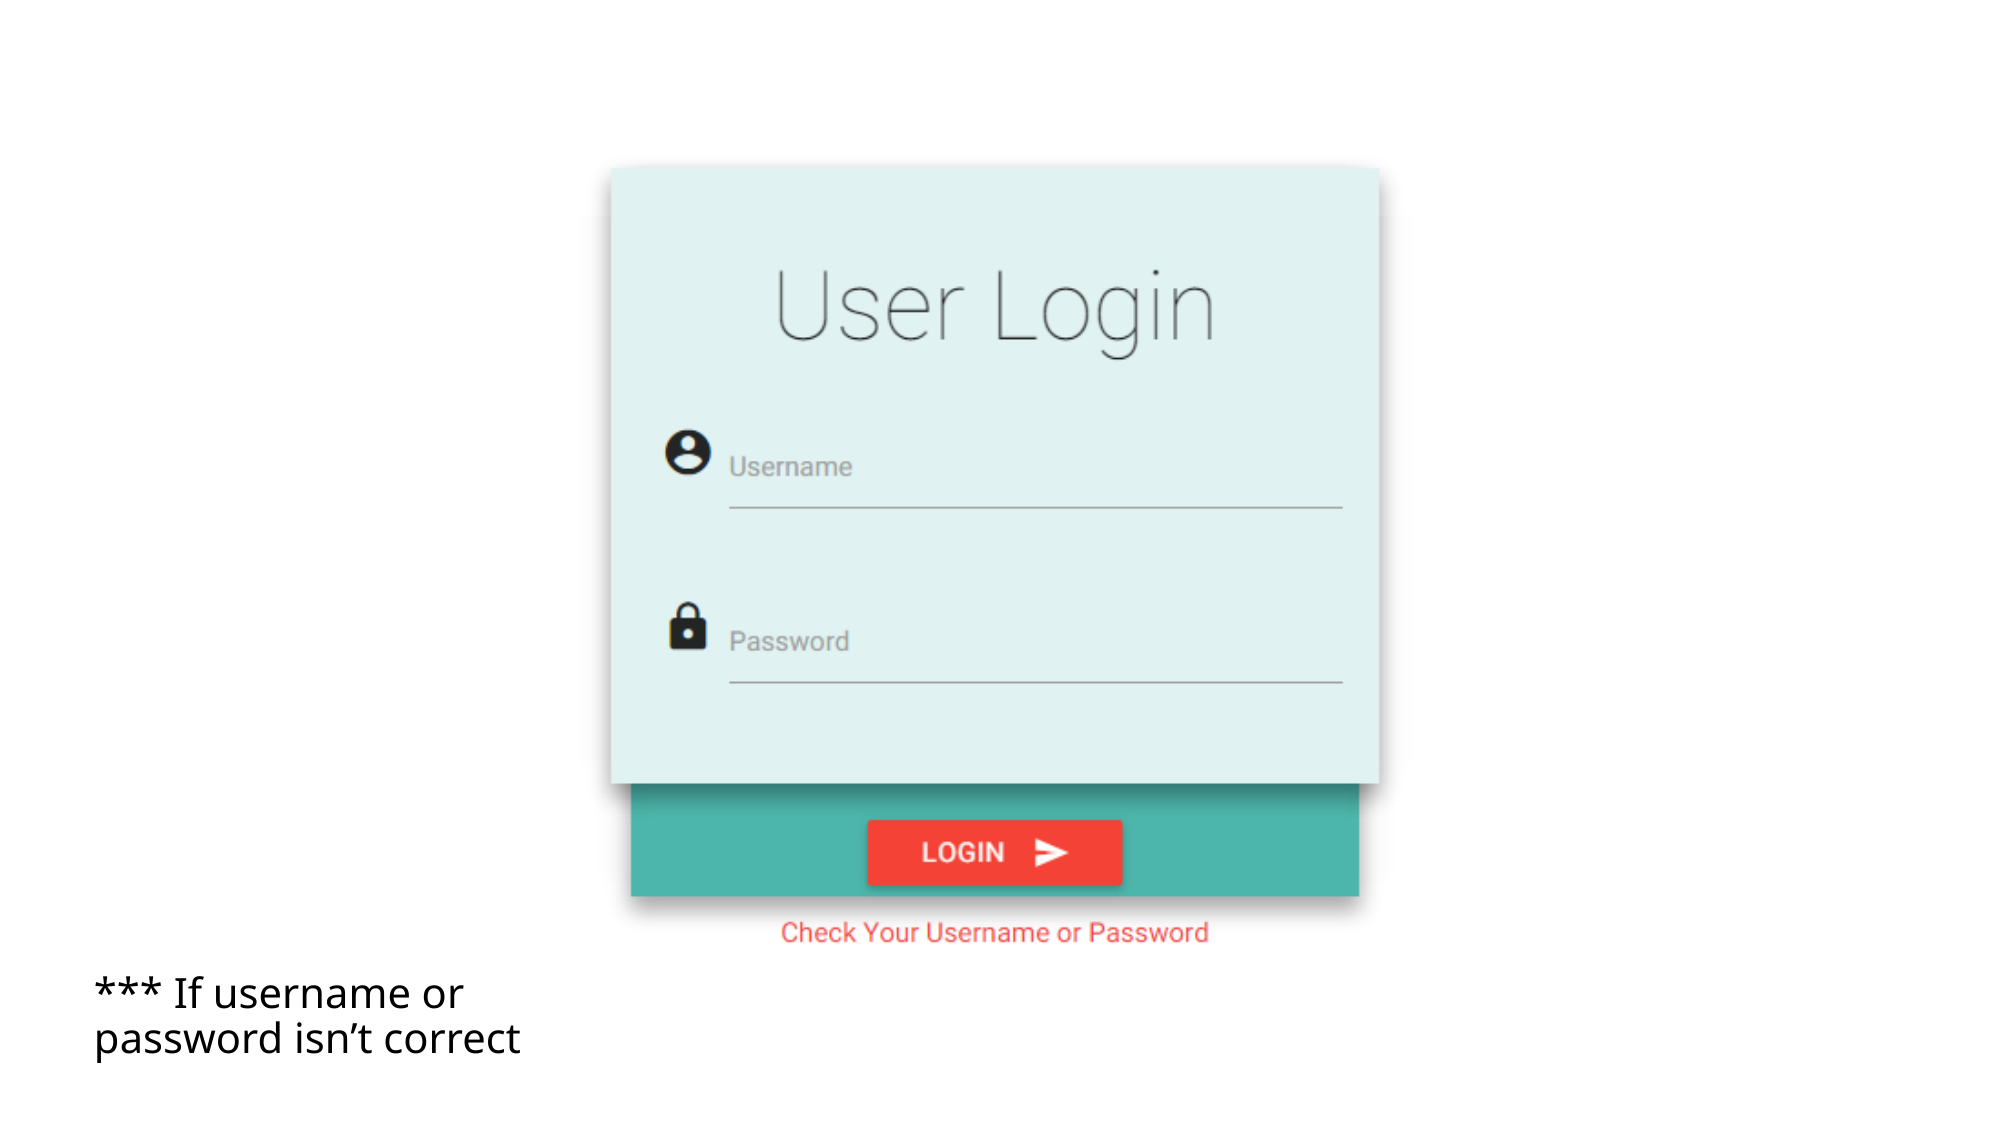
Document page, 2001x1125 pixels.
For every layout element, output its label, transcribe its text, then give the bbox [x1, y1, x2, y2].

text_box *** If username or password isn’t correct [78, 993, 633, 1043]
picture [555, 132, 1445, 993]
